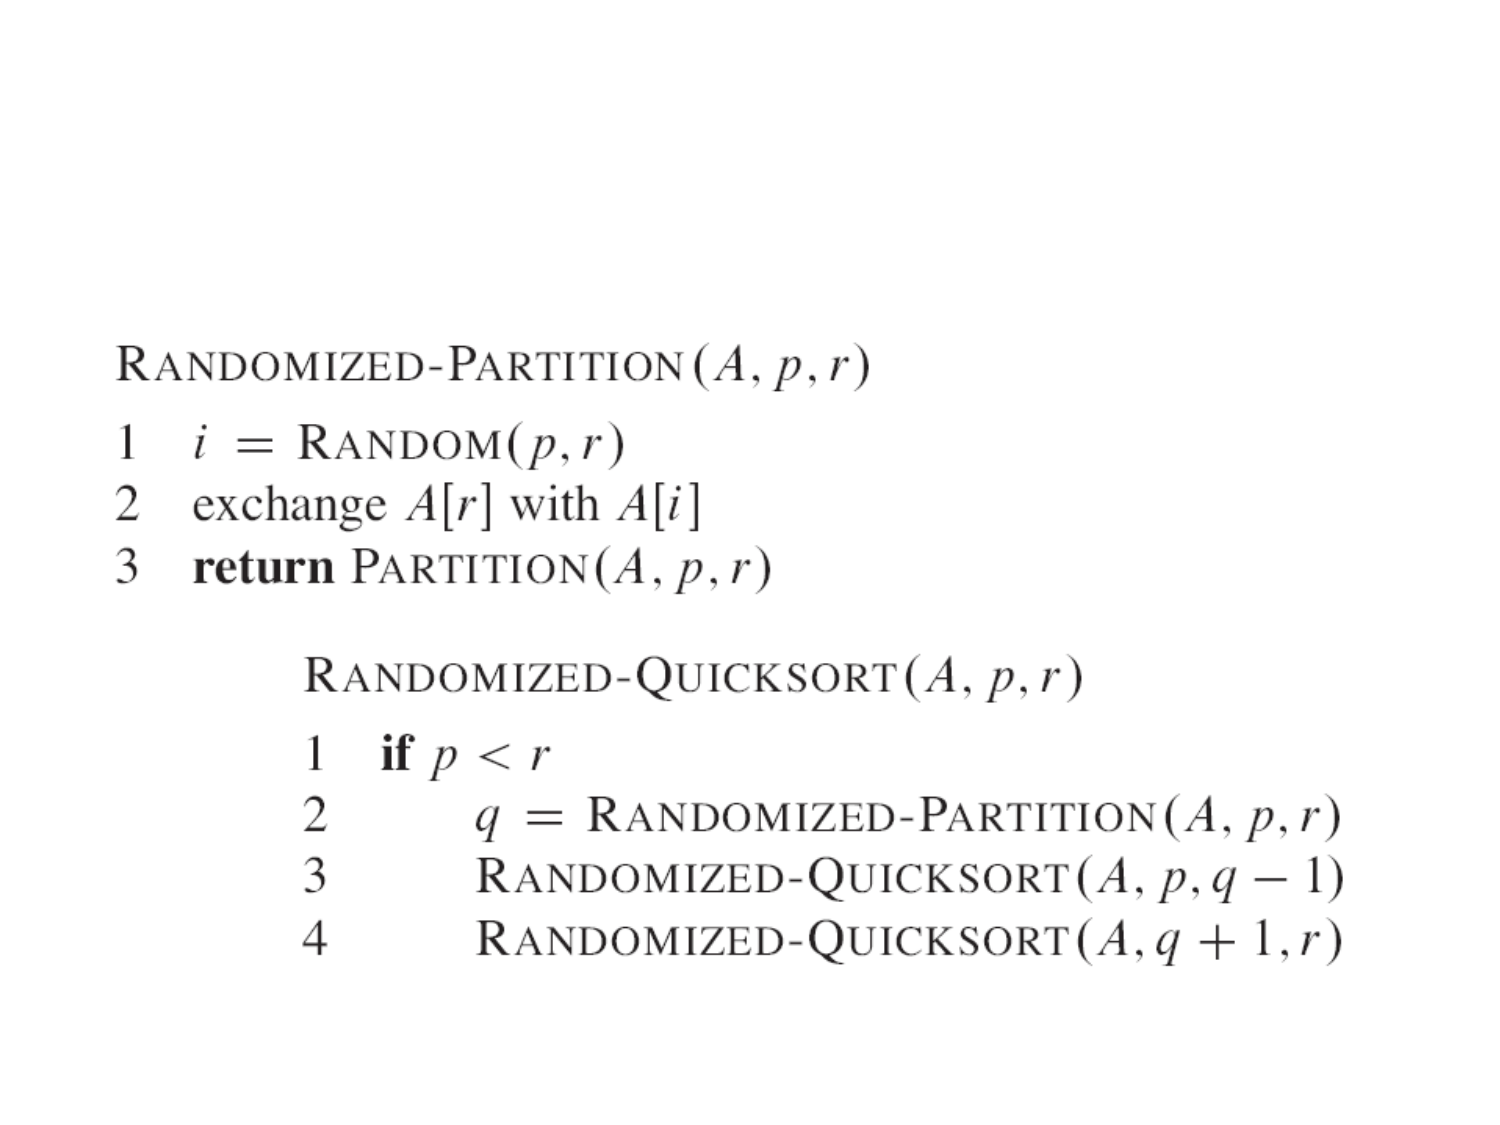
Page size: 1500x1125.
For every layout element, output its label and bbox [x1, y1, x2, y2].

list [99, 324, 883, 610]
picture [287, 637, 1357, 985]
